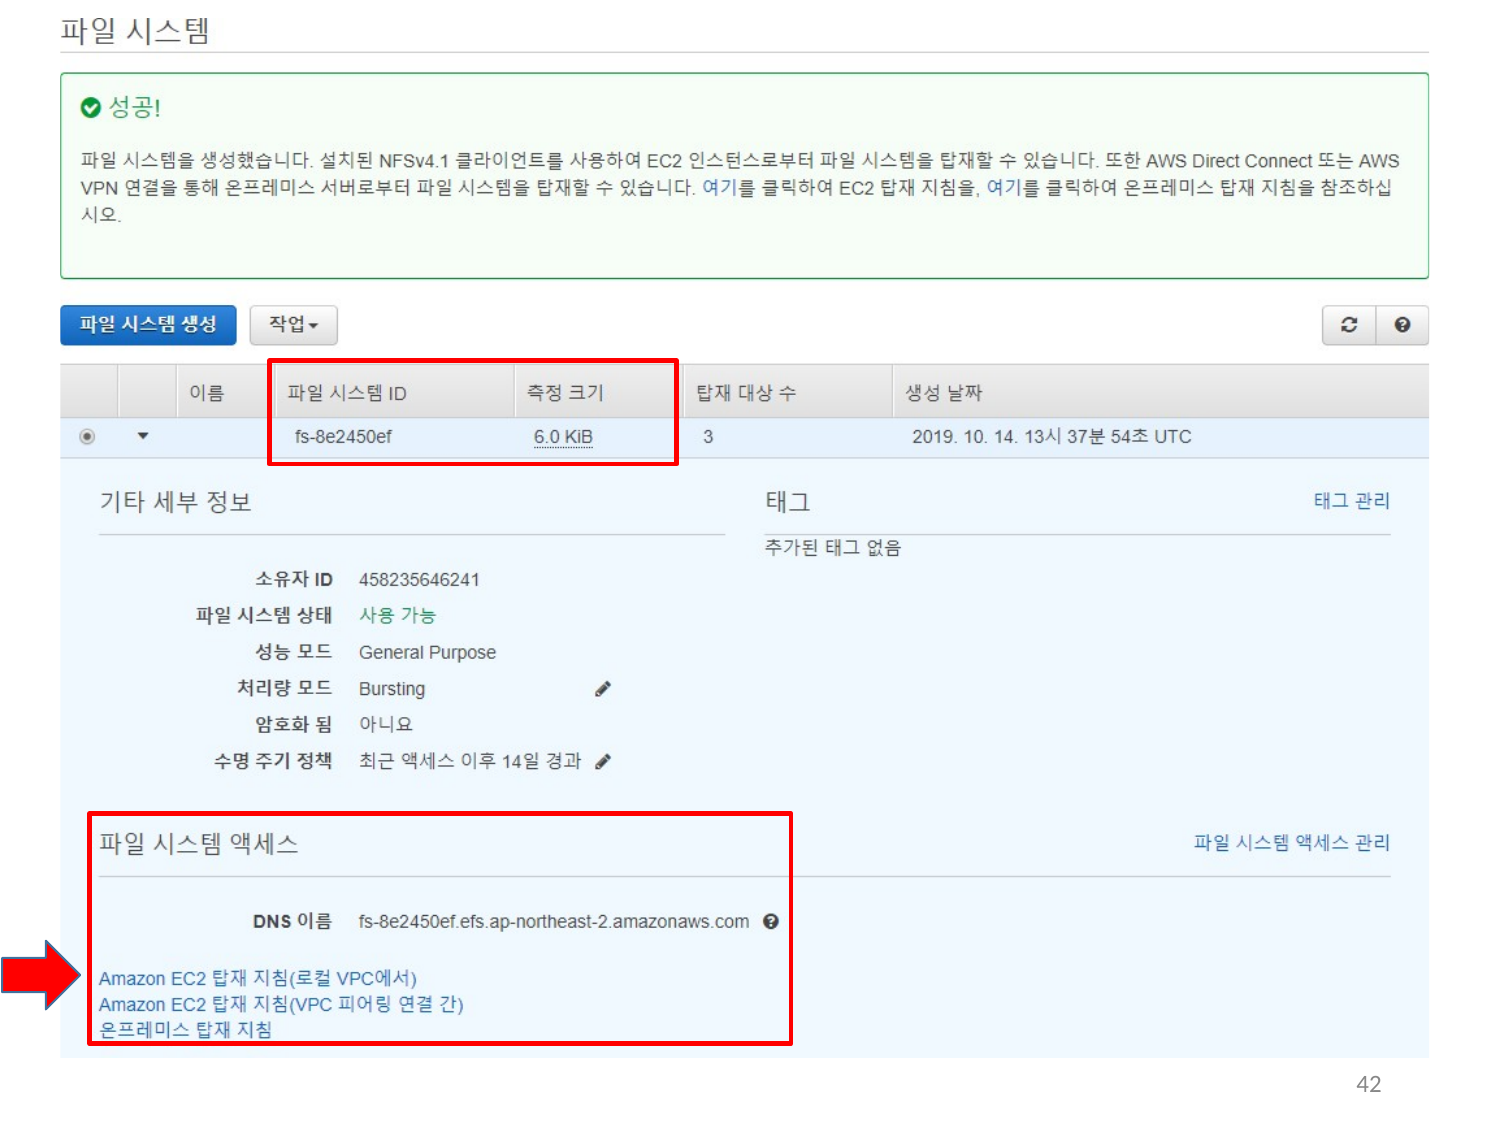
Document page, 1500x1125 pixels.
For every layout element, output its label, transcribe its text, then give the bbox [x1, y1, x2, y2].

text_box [0, 18, 1430, 1058]
slide_number 42 [1350, 1071, 1389, 1125]
